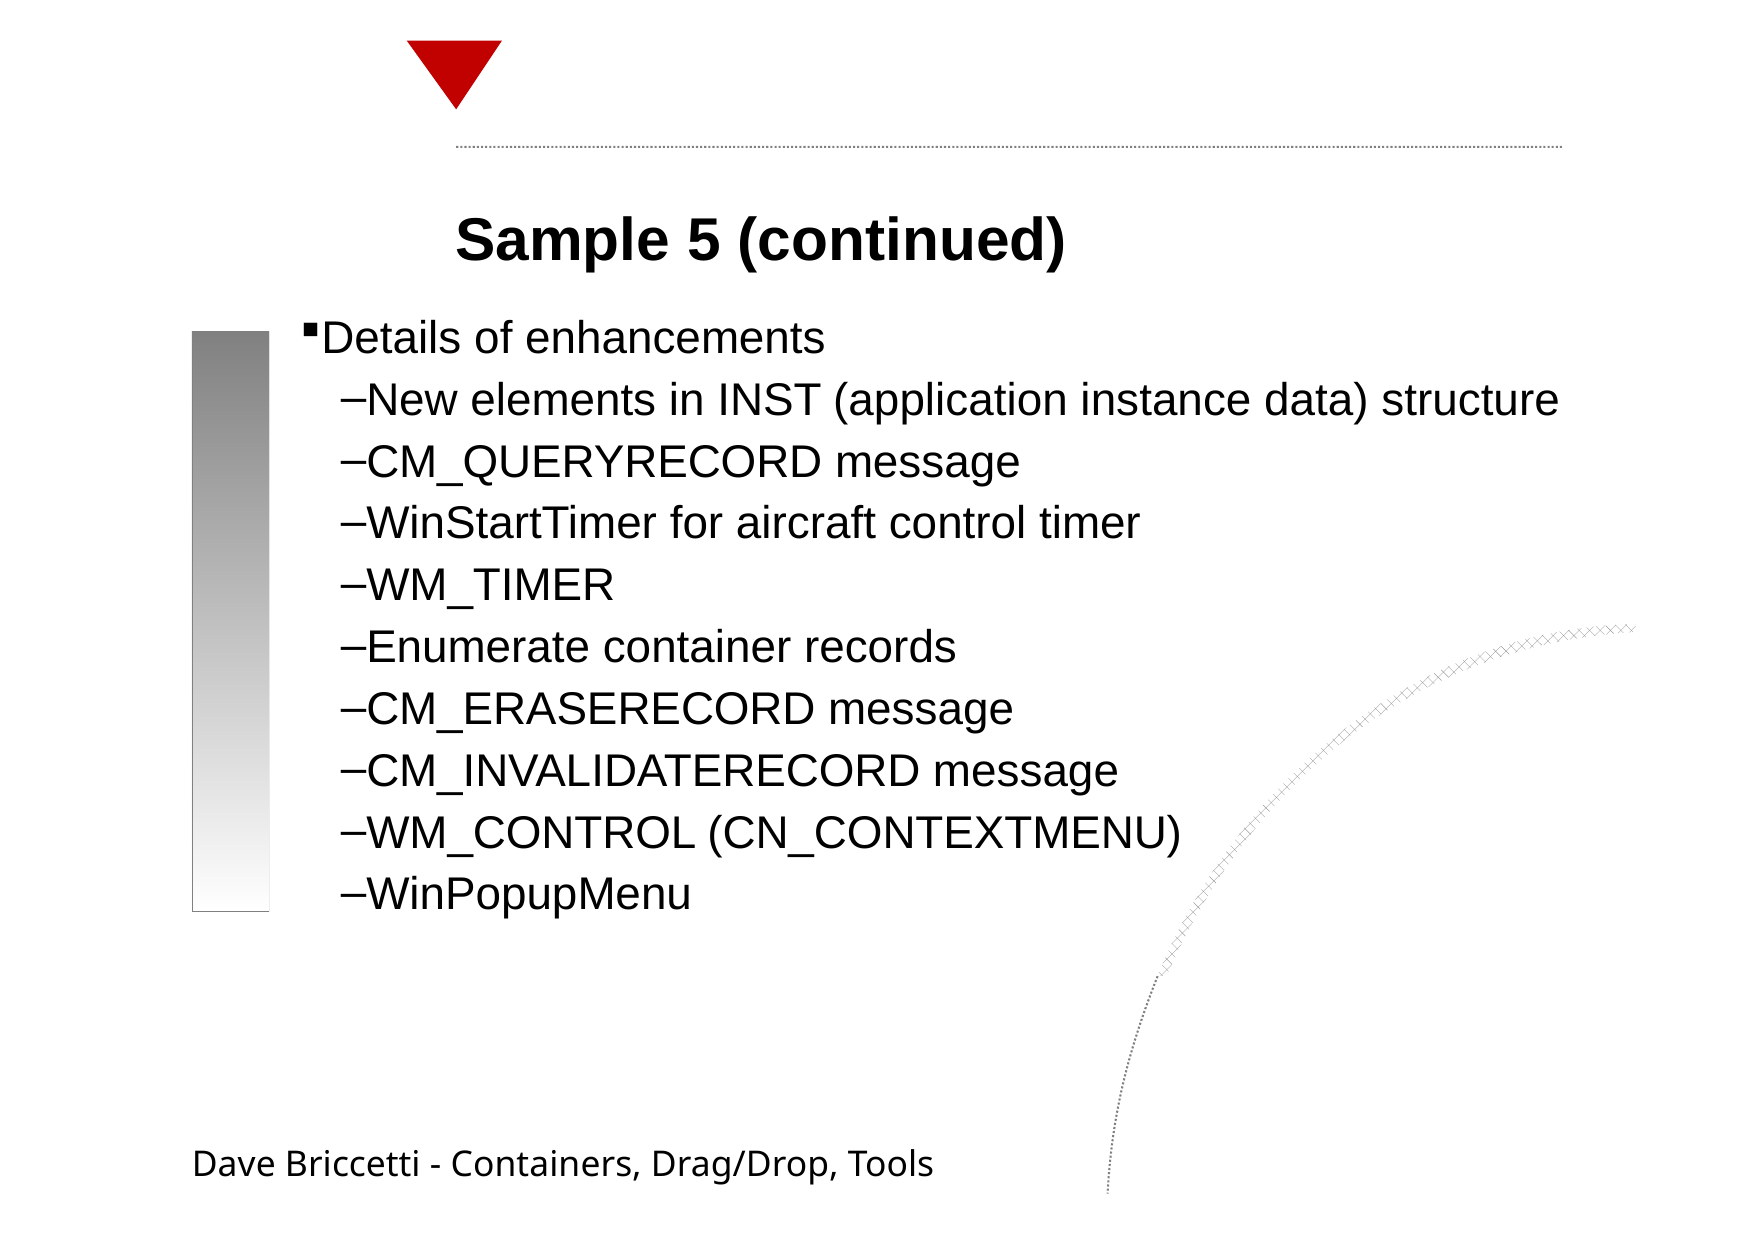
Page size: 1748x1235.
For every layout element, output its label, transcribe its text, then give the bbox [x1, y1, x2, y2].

text_box [1157, 920, 1195, 977]
text_box [191, 331, 270, 912]
text_box [1112, 976, 1158, 1141]
text_box Dave Briccetti - Containers, Drag/Drop, Tools [191, 1141, 1505, 1184]
text_box [1561, 624, 1636, 642]
text_box Details of enhancements New elements in INST (application instance data) structure CM_QUERYRECORD message WinStartTimer for aircraft control timer WM_TIMER Enumerate container records CM_ERASERECORD message CM_INVALIDATERECORD message WM_CONTROL (CN_CONTEXTMENU) WinPopupMenu [300, 307, 1561, 920]
text_box [406, 40, 503, 110]
text_box Sample 5 (continued) [455, 200, 1568, 273]
